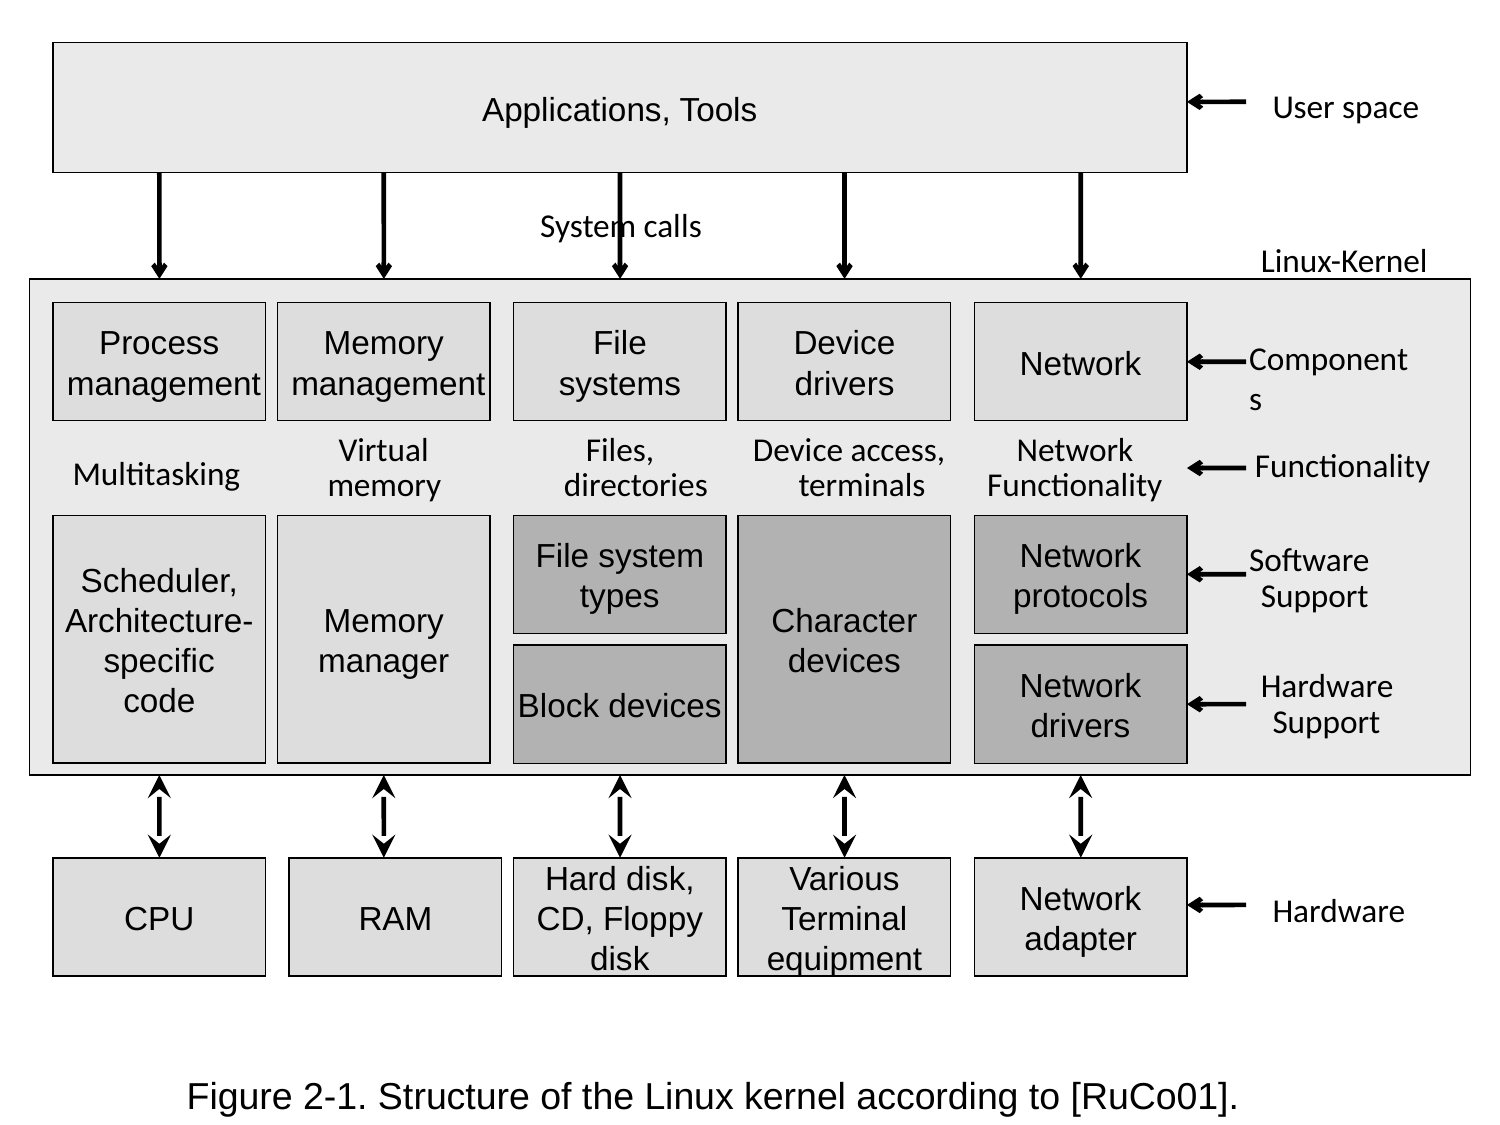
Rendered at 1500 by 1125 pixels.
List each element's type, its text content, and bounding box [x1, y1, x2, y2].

text_box Block devices [513, 645, 727, 764]
text_box Network [974, 302, 1187, 419]
text_box [1186, 94, 1247, 110]
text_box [737, 420, 949, 512]
text_box [609, 774, 631, 796]
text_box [1245, 656, 1424, 748]
text_box [376, 172, 392, 279]
text_box [609, 837, 631, 858]
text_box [950, 420, 1200, 512]
text_box Memory manager [277, 515, 490, 764]
text_box Multitasking [41, 444, 272, 499]
text_box [373, 774, 395, 796]
text_box Scheduler, Architecture- specific code [53, 515, 266, 764]
text_box Character devices [738, 520, 951, 764]
text_box [373, 837, 395, 858]
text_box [1234, 530, 1412, 622]
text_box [300, 420, 479, 512]
text_box Files, [537, 420, 703, 476]
text_box File system types [513, 515, 727, 634]
text_box Applications, Tools [53, 42, 1187, 173]
text_box Process management [53, 302, 266, 421]
text_box [837, 172, 852, 279]
text_box Memory management [277, 302, 490, 421]
text_box Network adapter [974, 857, 1187, 976]
text_box Network protocols [974, 521, 1187, 634]
text_box [149, 837, 170, 858]
text_box [834, 837, 855, 858]
text_box [834, 774, 855, 796]
text_box [1070, 837, 1092, 858]
text_box [612, 251, 628, 279]
text_box User space [1257, 78, 1447, 133]
text_box [148, 774, 170, 796]
text_box Figure 2-1. Structure of the Linux kernel according to [RuCo01]. [171, 1064, 1255, 1125]
text_box Components [1234, 330, 1436, 425]
text_box Functionality [1240, 436, 1459, 492]
text_box [88, 160, 239, 311]
text_box Linux-Kernel [1246, 231, 1483, 287]
text_box Hardware [1257, 881, 1424, 937]
text_box [1073, 172, 1088, 279]
text_box File systems [513, 302, 727, 421]
text_box Various Terminal equipment [738, 857, 951, 976]
text_box CPU [53, 857, 266, 976]
text_box RAM [289, 857, 502, 976]
text_box System calls [525, 196, 727, 251]
text_box Device drivers [738, 302, 951, 419]
text_box Network drivers [974, 645, 1187, 764]
text_box [1186, 897, 1247, 913]
text_box [1070, 774, 1092, 796]
text_box [29, 278, 1471, 775]
text_box Hard disk, CD, Floppy disk [513, 857, 727, 976]
text_box directories [549, 456, 732, 511]
